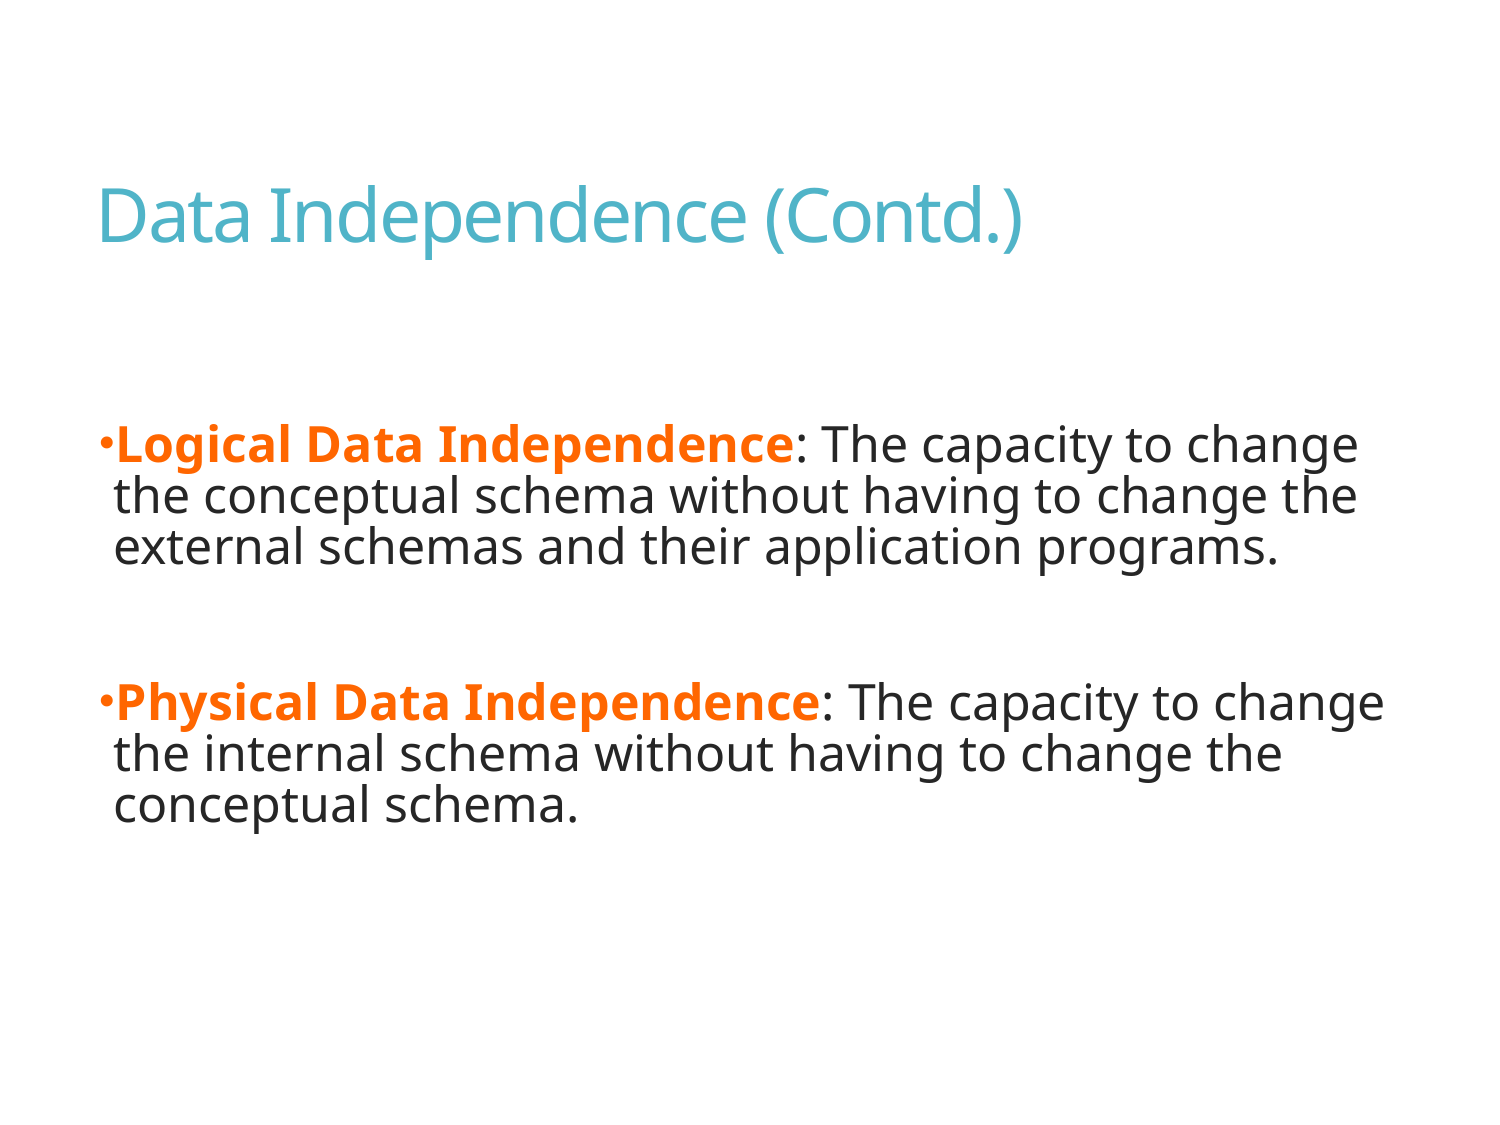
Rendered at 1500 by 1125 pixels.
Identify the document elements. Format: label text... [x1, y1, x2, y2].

list Logical Data Independence: The capacity to change the conceptual schema without having to change the external schemas and their application programs. Physical Data Independence: The capacity to change the internal schema without having to change the conceptual schema. [83, 326, 1407, 945]
title Data Independence (Contd.) [80, 81, 1407, 354]
